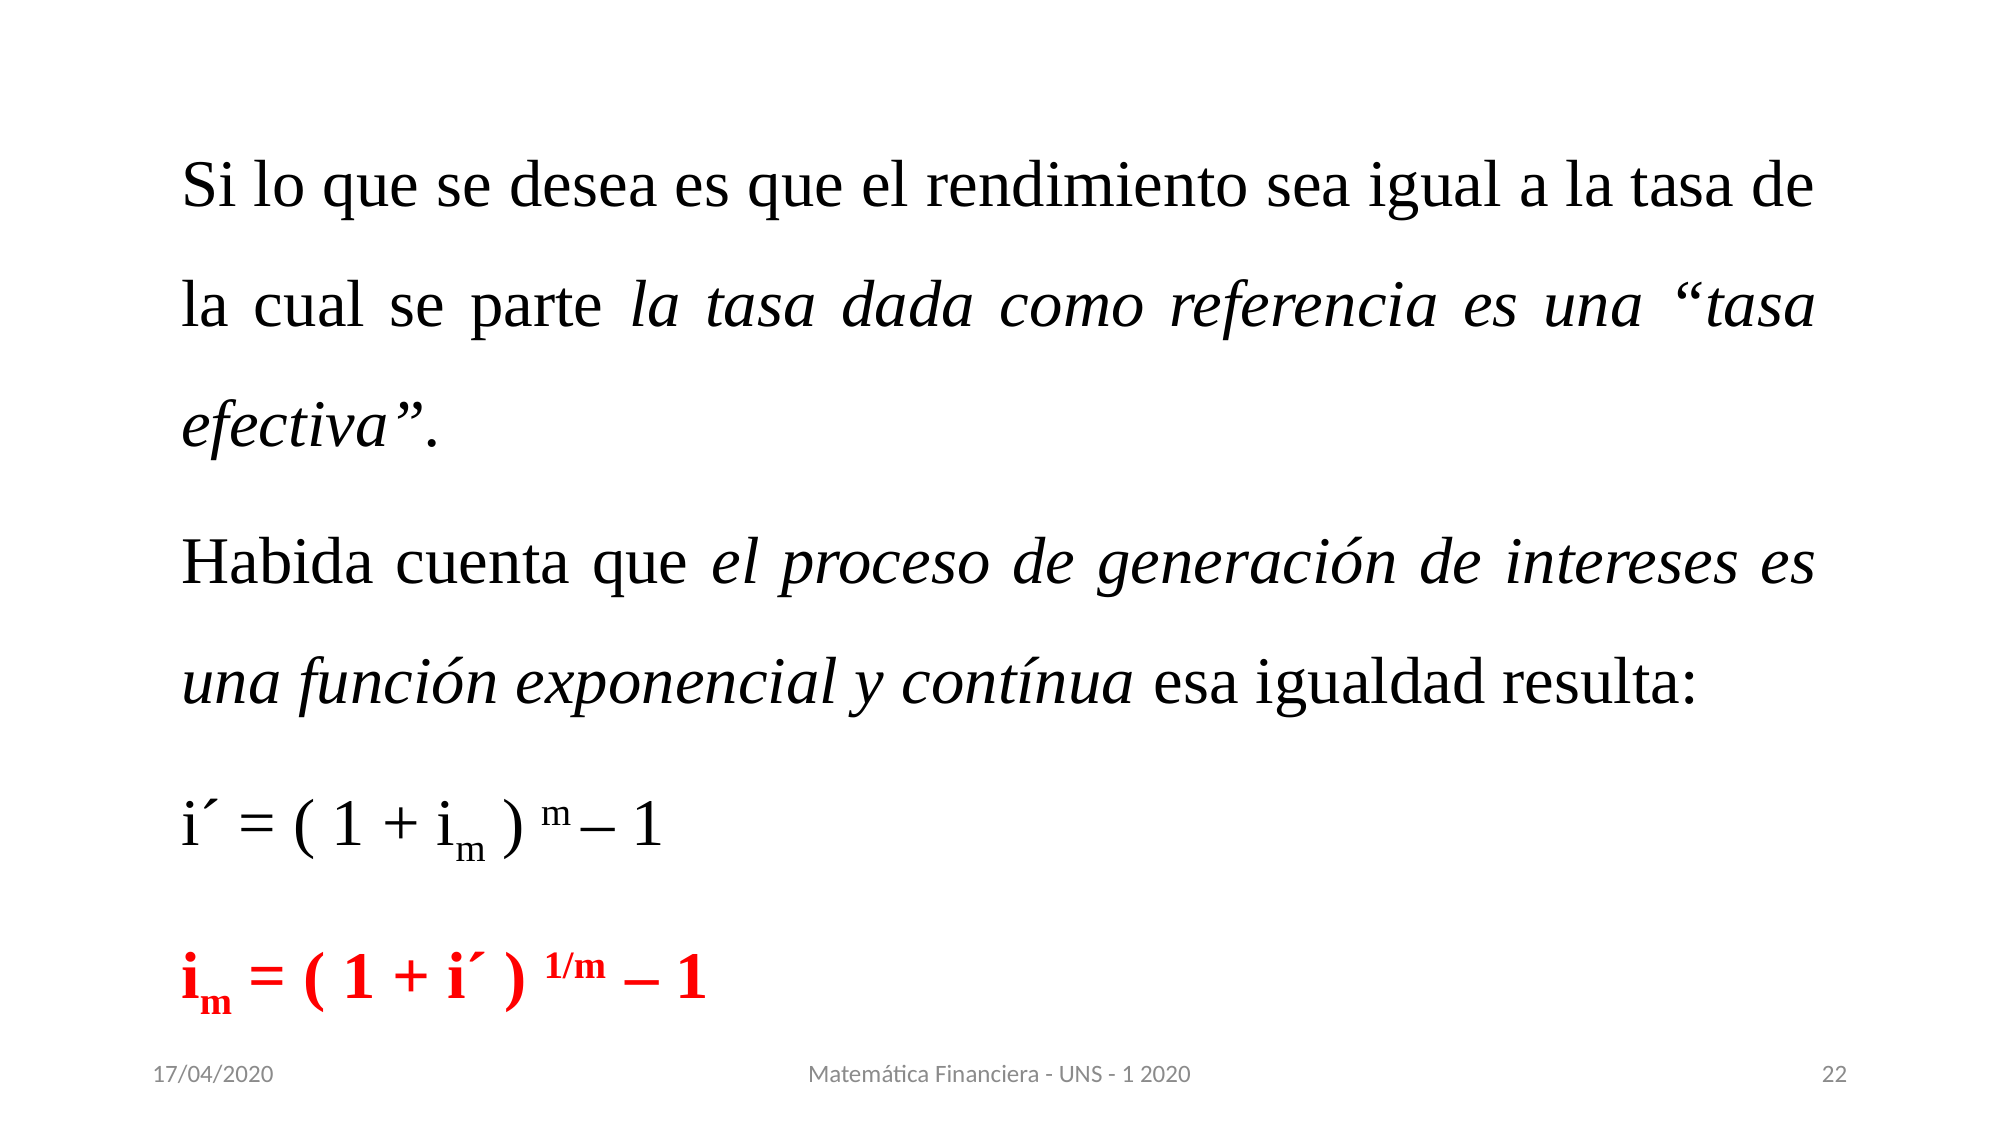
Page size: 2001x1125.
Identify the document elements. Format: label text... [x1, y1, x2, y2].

slide_number 22 [1412, 1042, 1863, 1103]
text_box Si lo que se desea es que el rendimiento sea igual a la tasa de la cual se parte la tasa dada como referencia es una “tasa efectiva”. Habida cuenta que el proceso de generación de intereses es una función exponencial y contínua esa igualdad resulta: i´ = ( 1 + im ) m – 1 im = ( 1 + i´ ) 1/m – 1 [166, 92, 1834, 1031]
footer Matemática Financiera - UNS - 1 2020 [662, 1042, 1338, 1103]
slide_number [137, 1042, 588, 1103]
